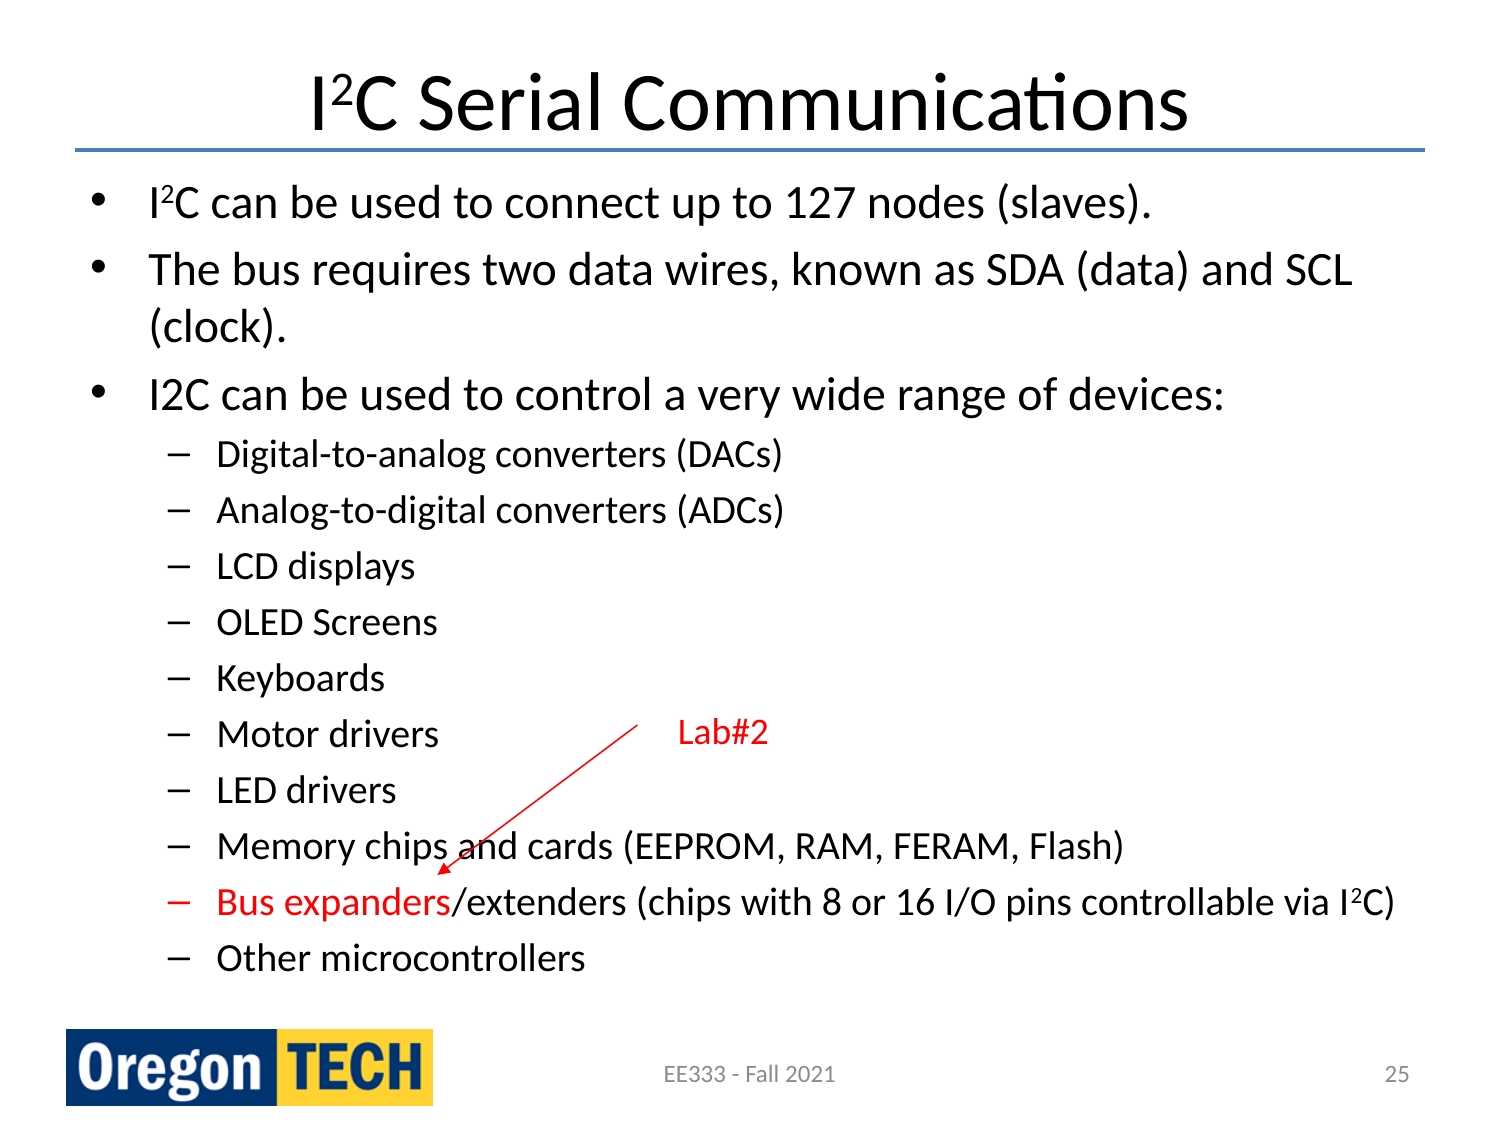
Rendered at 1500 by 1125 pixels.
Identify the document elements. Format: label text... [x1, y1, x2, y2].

footer EE333 - Fall 2021 [512, 1042, 988, 1103]
picture [66, 1029, 433, 1106]
title I2C Serial Communications [75, 45, 1425, 150]
list I2C can be used to connect up to 127 nodes (slaves). The bus requires two data wires, known as SDA (data) and SCL (clock). I2C can be used to control a very wide range of devices: Digital-to-analog converters (DACs) Analog-to-digital converters (ADCs) LCD displays OLED Screens Keyboards Motor drivers LED drivers Memory chips and cards (EEPROM, RAM, FERAM, Flash) Bus expanders/extenders (chips with 8 or 16 I/O pins controllable via I2C) Other microcontrollers [75, 162, 1425, 1005]
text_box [437, 724, 638, 876]
text_box Lab#2 [663, 699, 785, 760]
slide_number 25 [1074, 1042, 1425, 1103]
